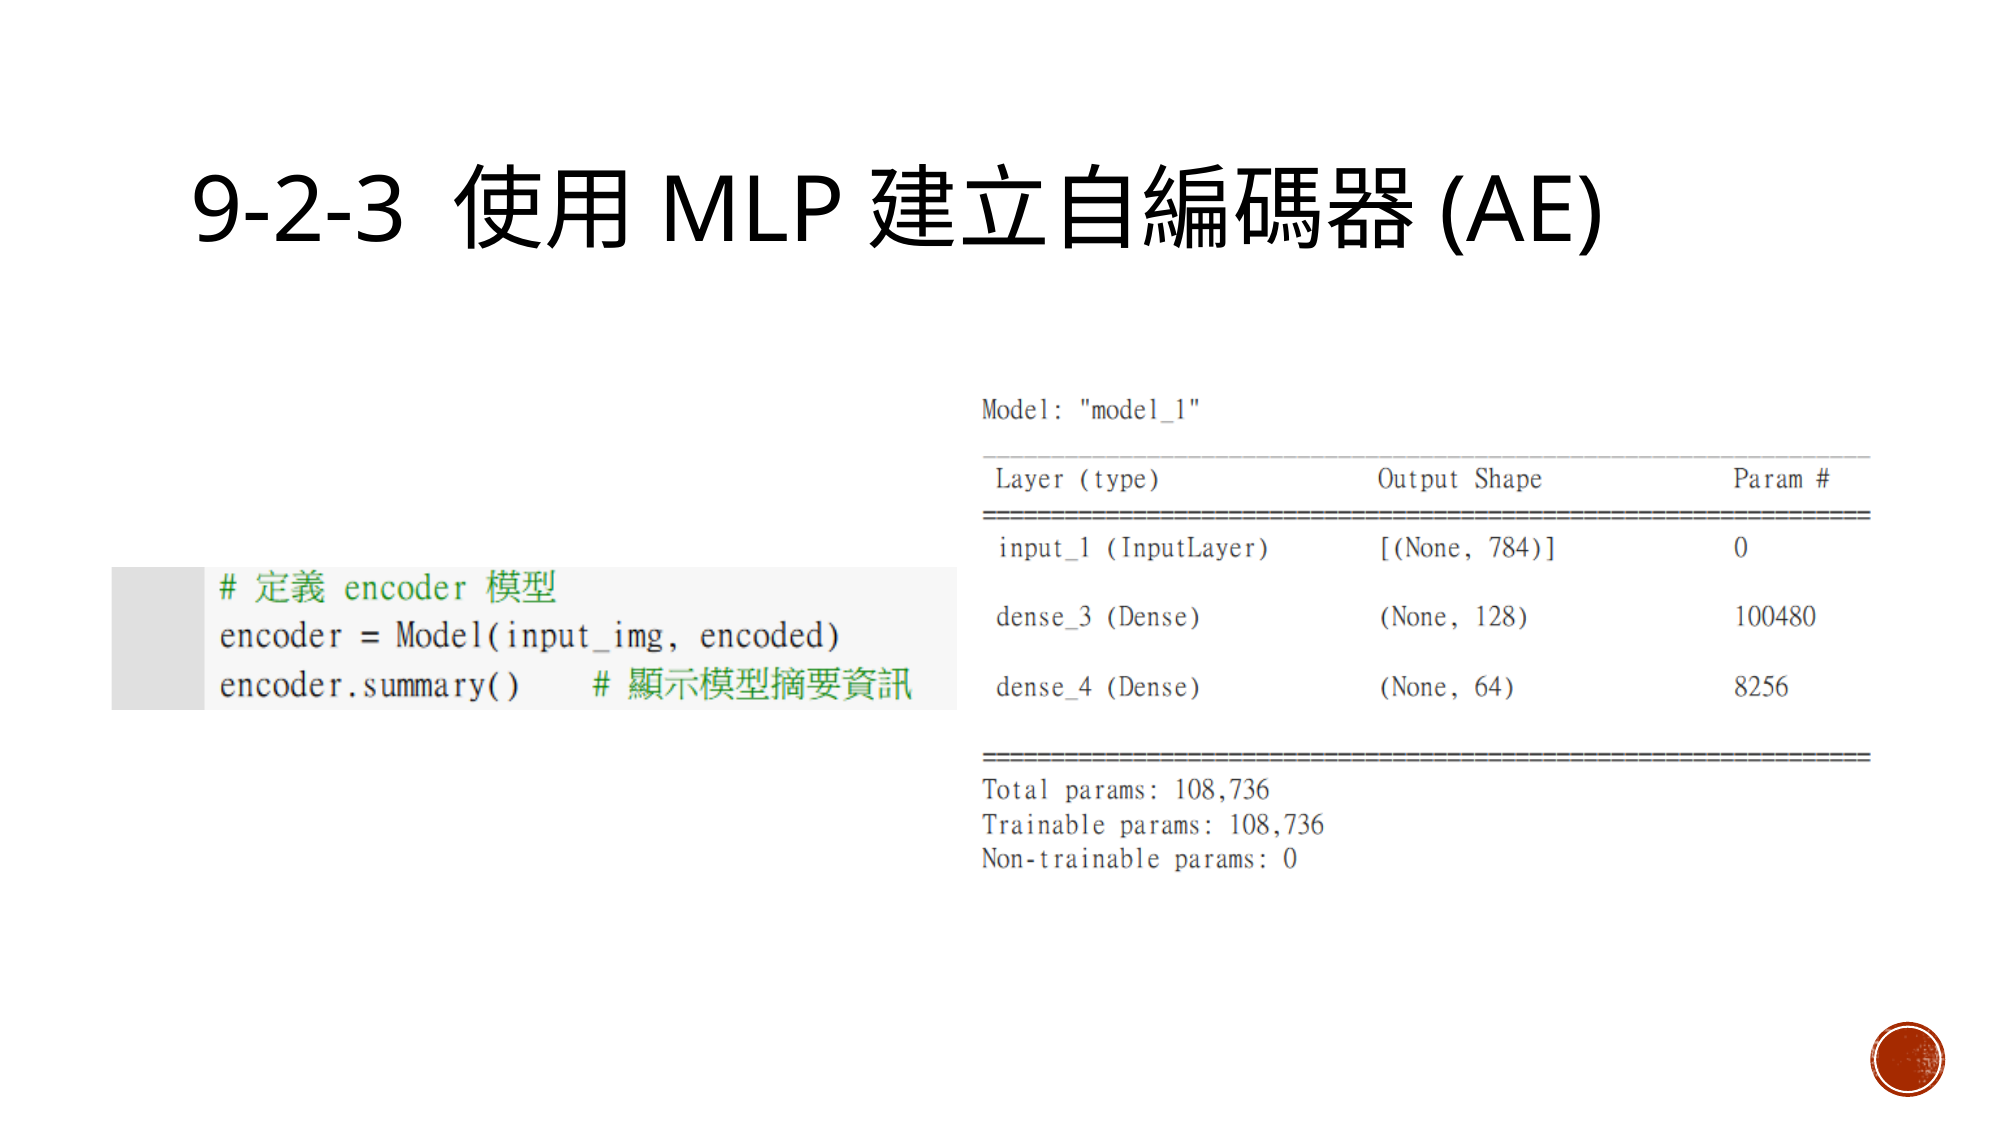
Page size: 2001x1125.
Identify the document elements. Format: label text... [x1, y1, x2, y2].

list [115, 570, 955, 708]
title 9-2-3 使用MLP建立自編碼器(AE) [175, 79, 1826, 344]
picture [964, 390, 1889, 887]
